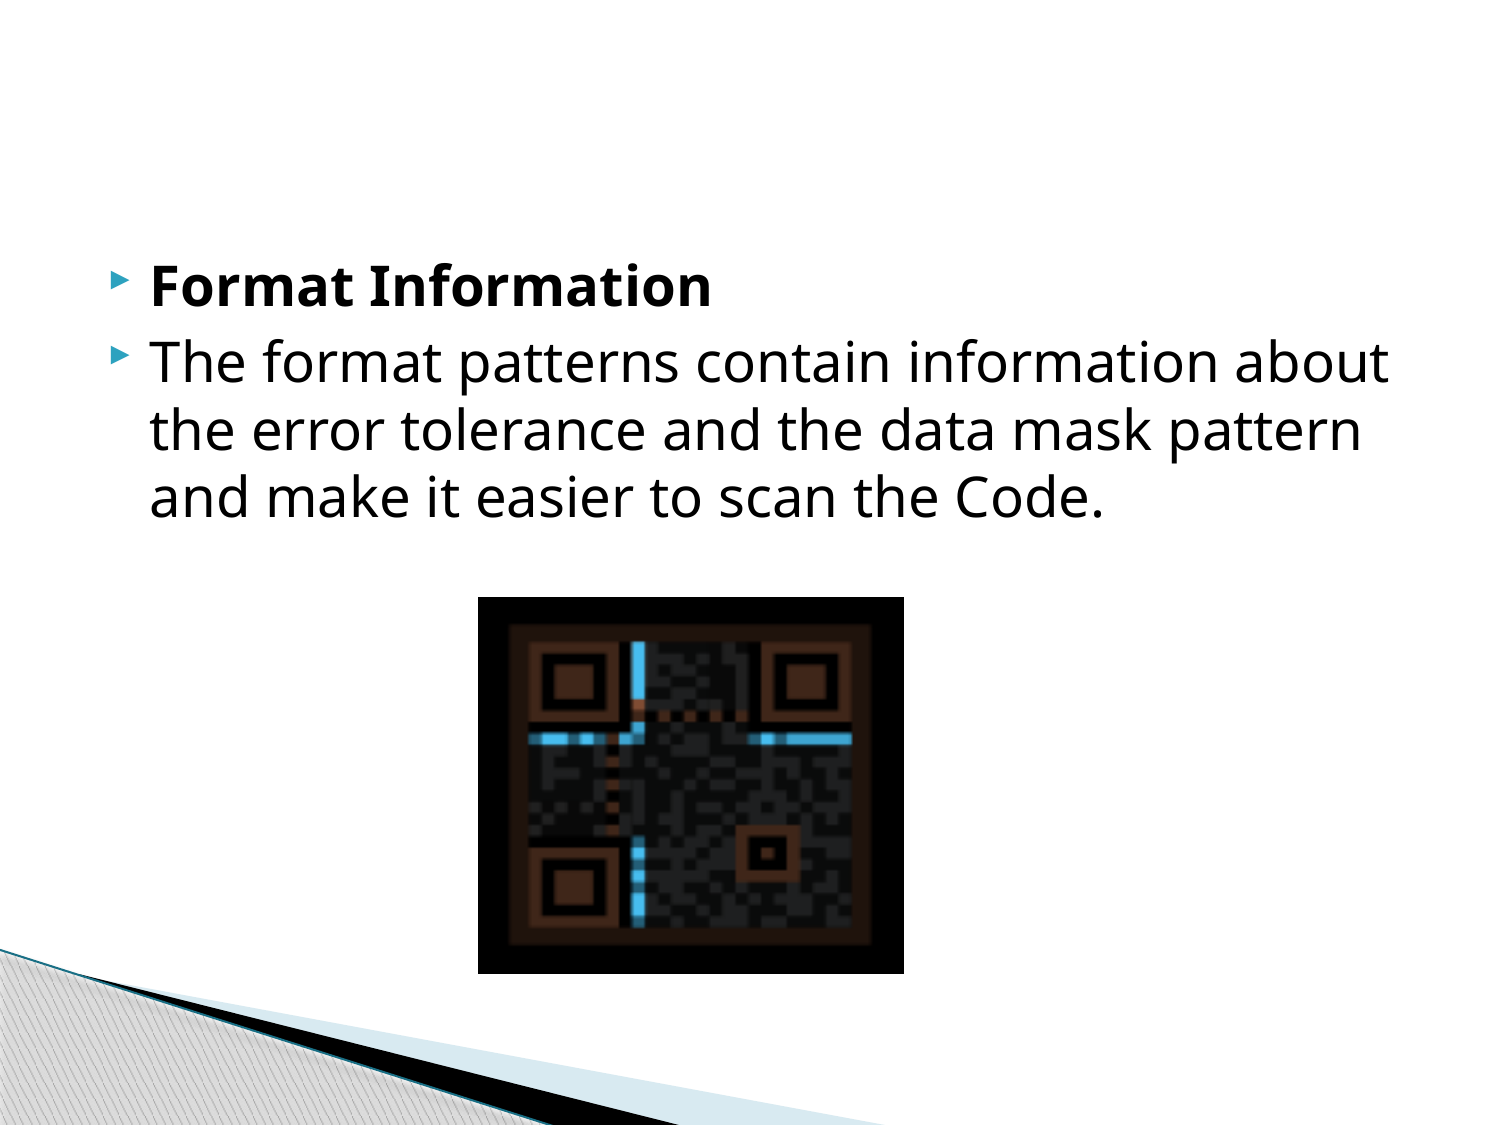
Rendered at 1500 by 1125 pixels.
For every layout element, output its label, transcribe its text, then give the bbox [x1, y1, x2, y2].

picture [478, 597, 904, 975]
list Format Information The format patterns contain information about the error tolerance and the data mask pattern and make it easier to scan the Code. [75, 243, 1425, 986]
